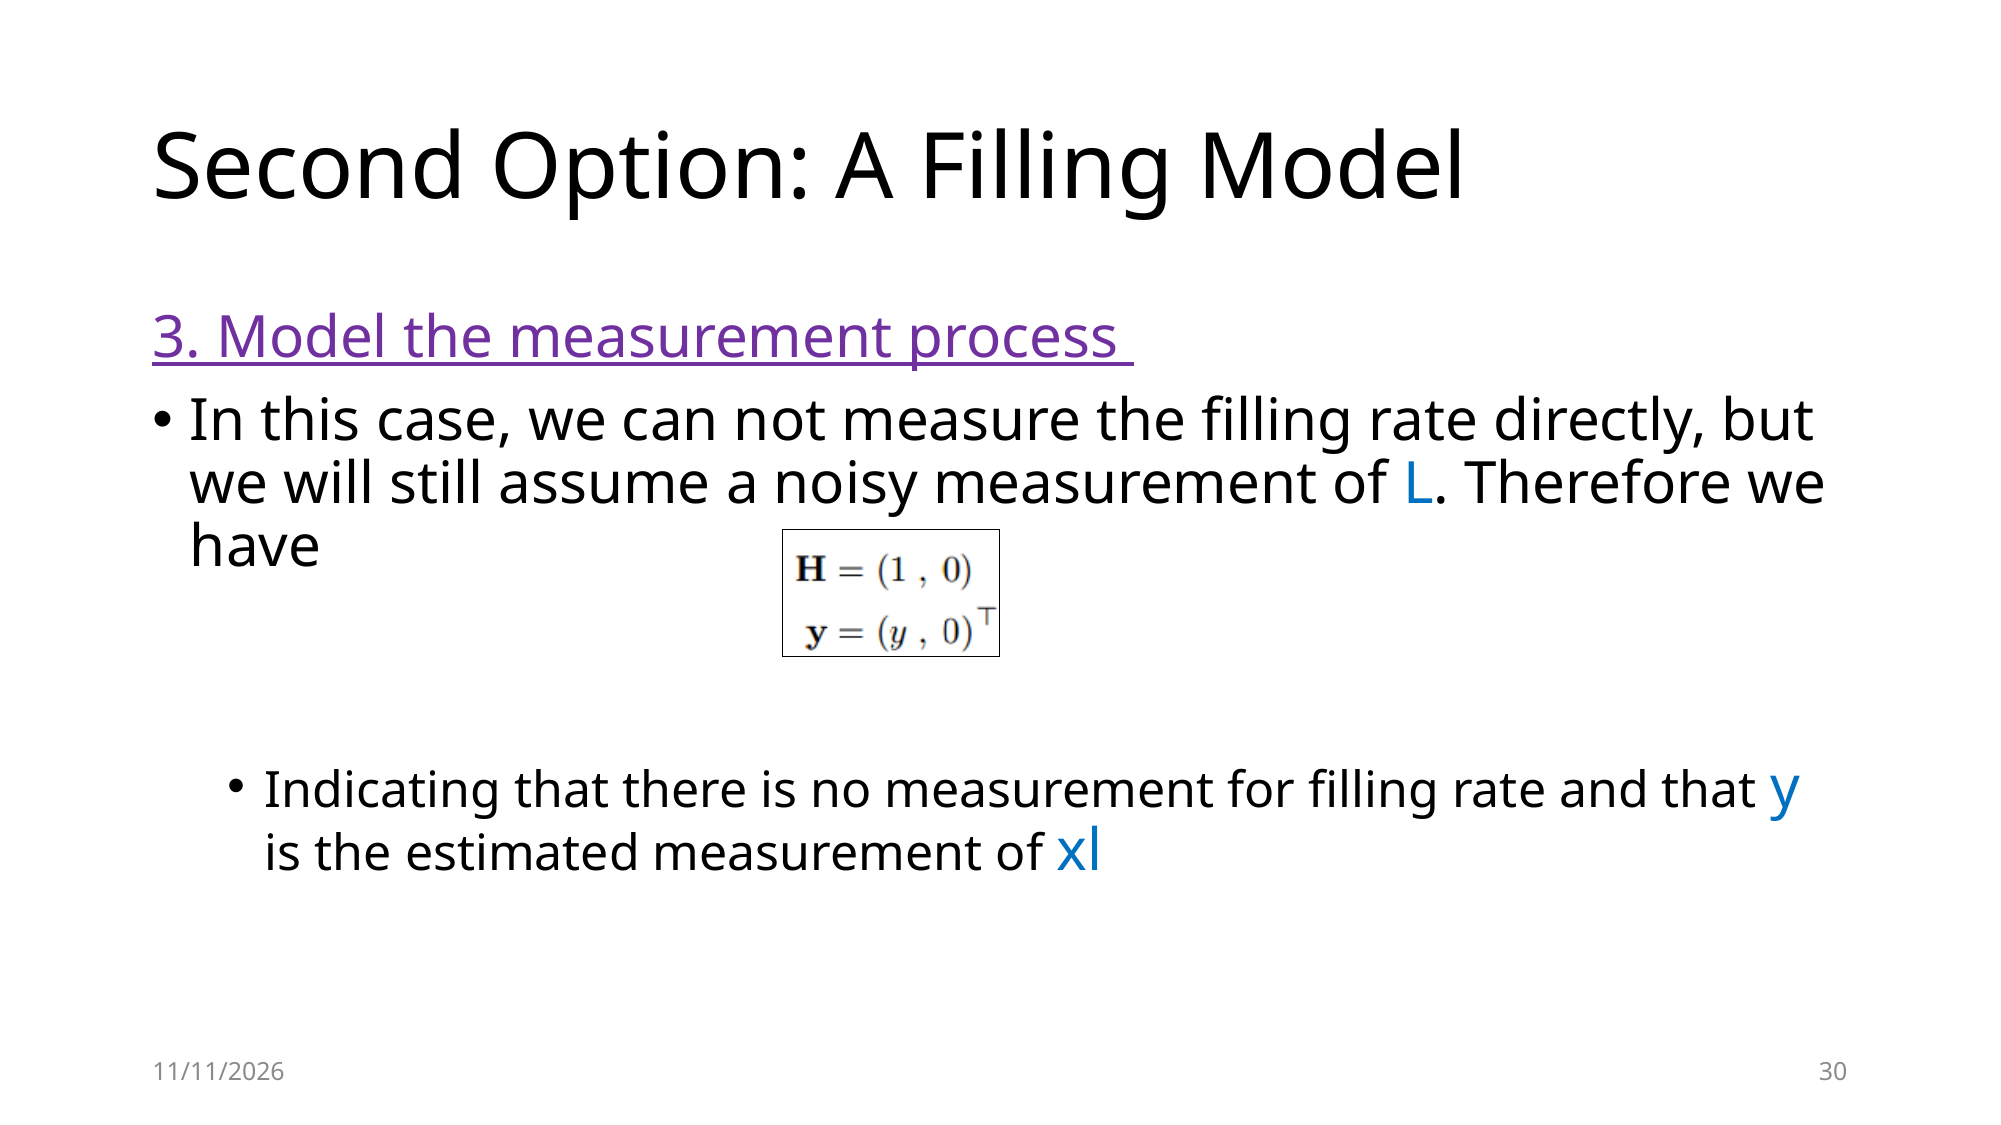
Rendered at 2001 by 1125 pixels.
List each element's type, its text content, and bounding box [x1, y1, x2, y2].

list 3. Model the measurement process In this case, we can not measure the filling rate directly, but we will still assume a noisy measurement of L. Therefore we have Indicating that there is no measurement for filling rate and that y is the estimated measurement of xl [137, 299, 1863, 1014]
picture [782, 529, 1000, 657]
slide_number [137, 1042, 588, 1103]
title Second Option: A Filling Model [137, 59, 1863, 278]
slide_number 30 [1412, 1042, 1863, 1103]
